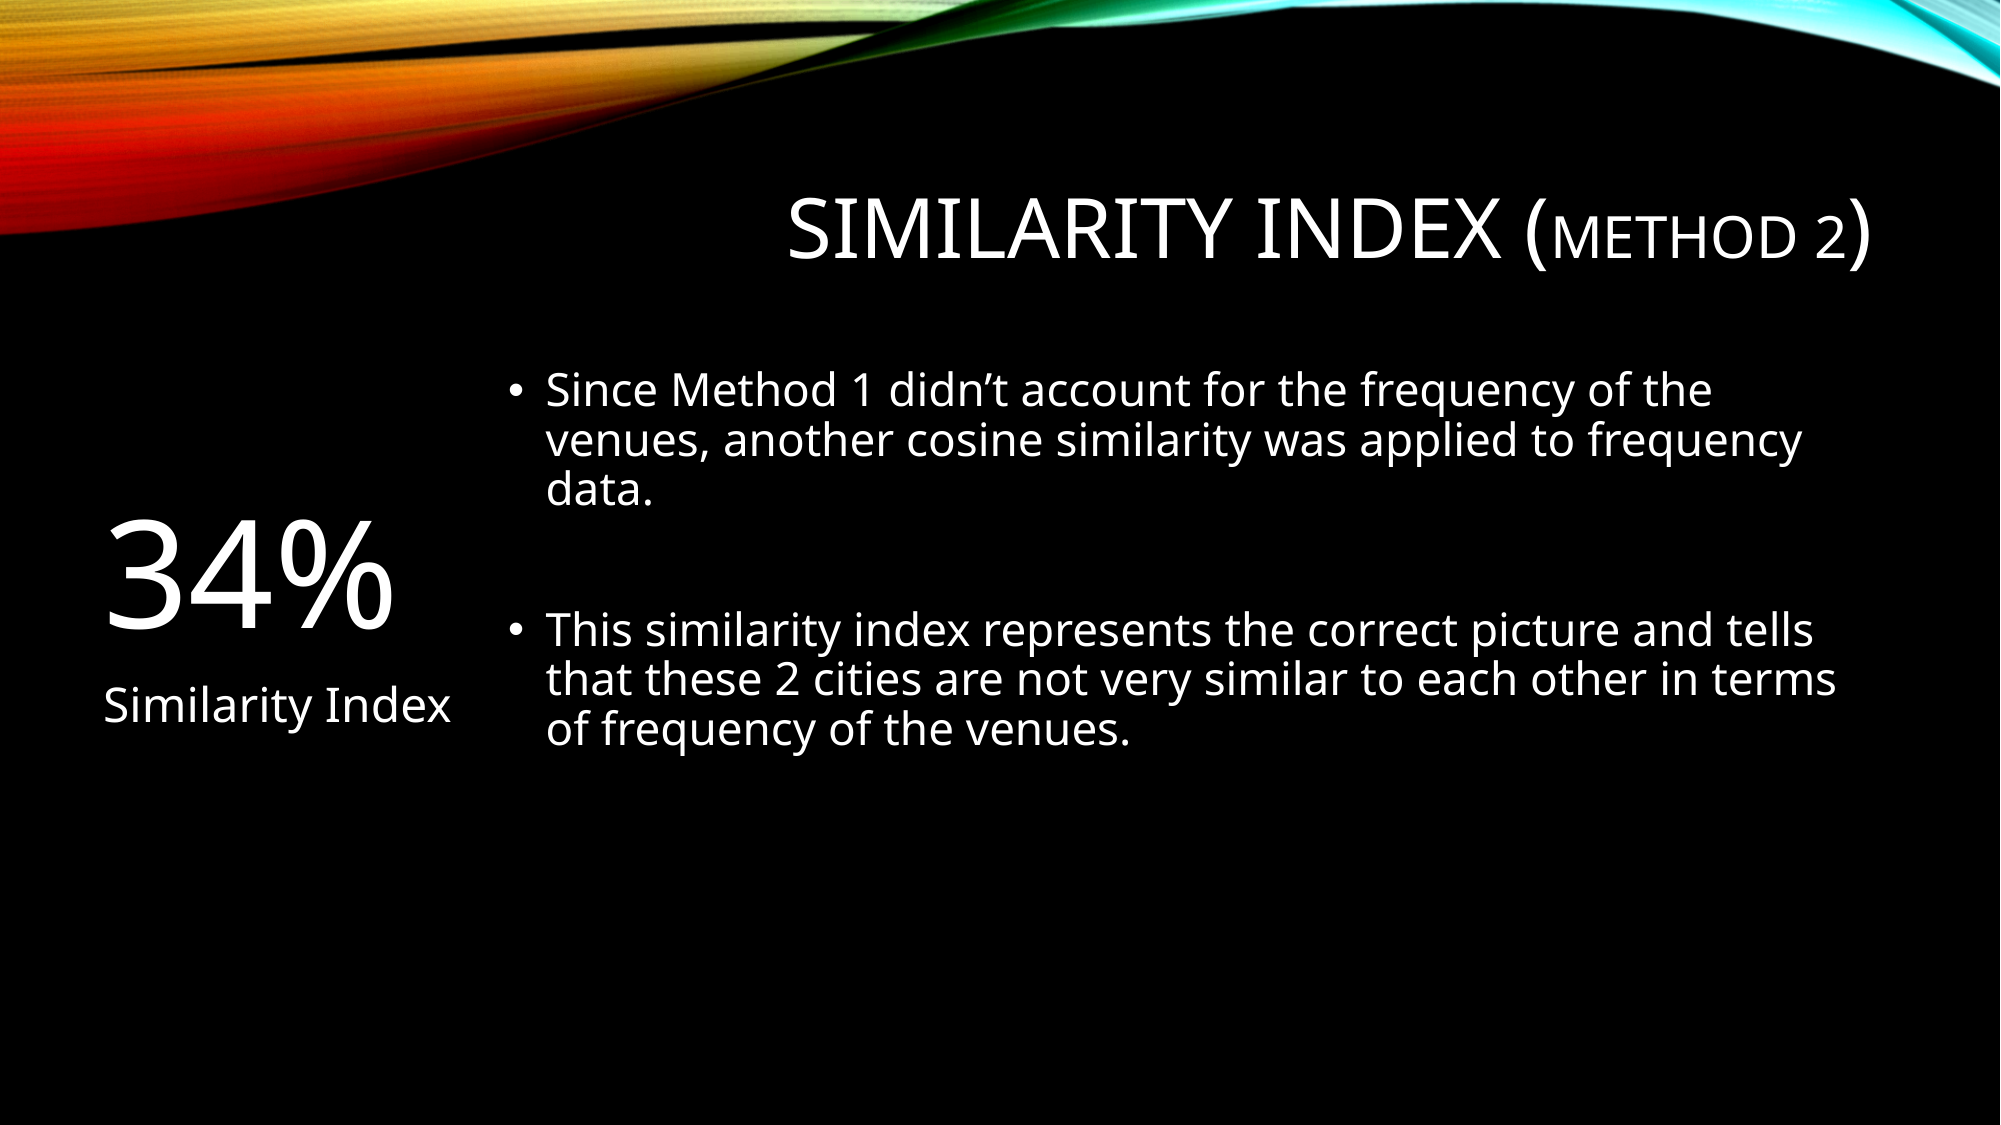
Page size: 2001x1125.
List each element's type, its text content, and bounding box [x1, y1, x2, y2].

list 34% Similarity Index [88, 491, 493, 762]
title SIMILARITY INDEX (Method 2) [474, 125, 1888, 338]
text_box Since Method 1 didn’t account for the frequency of the venues, another cosine similarity was applied to frequency data. This similarity index represents the correct picture and tells that these 2 cities are not very similar to each other in terms of frequency of the venues. [493, 359, 1888, 1021]
picture [0, 0, 2000, 237]
